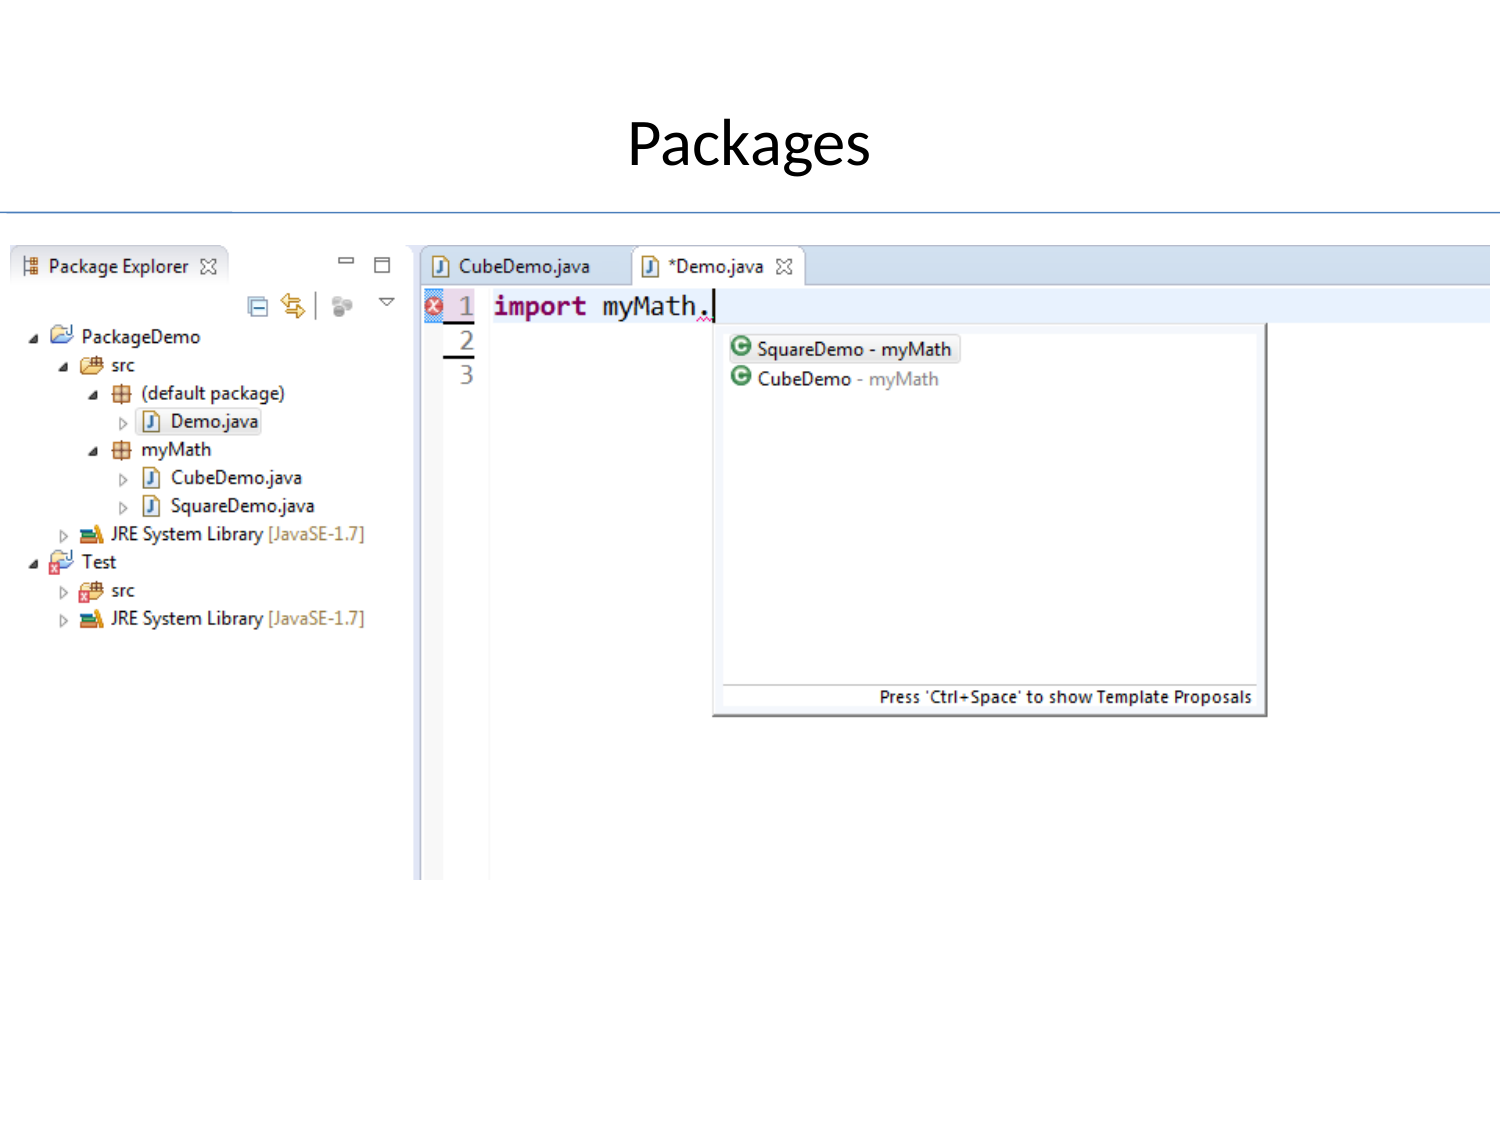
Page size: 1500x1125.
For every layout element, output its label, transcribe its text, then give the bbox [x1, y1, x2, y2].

title Packages [75, 45, 1425, 233]
picture [10, 244, 1490, 880]
